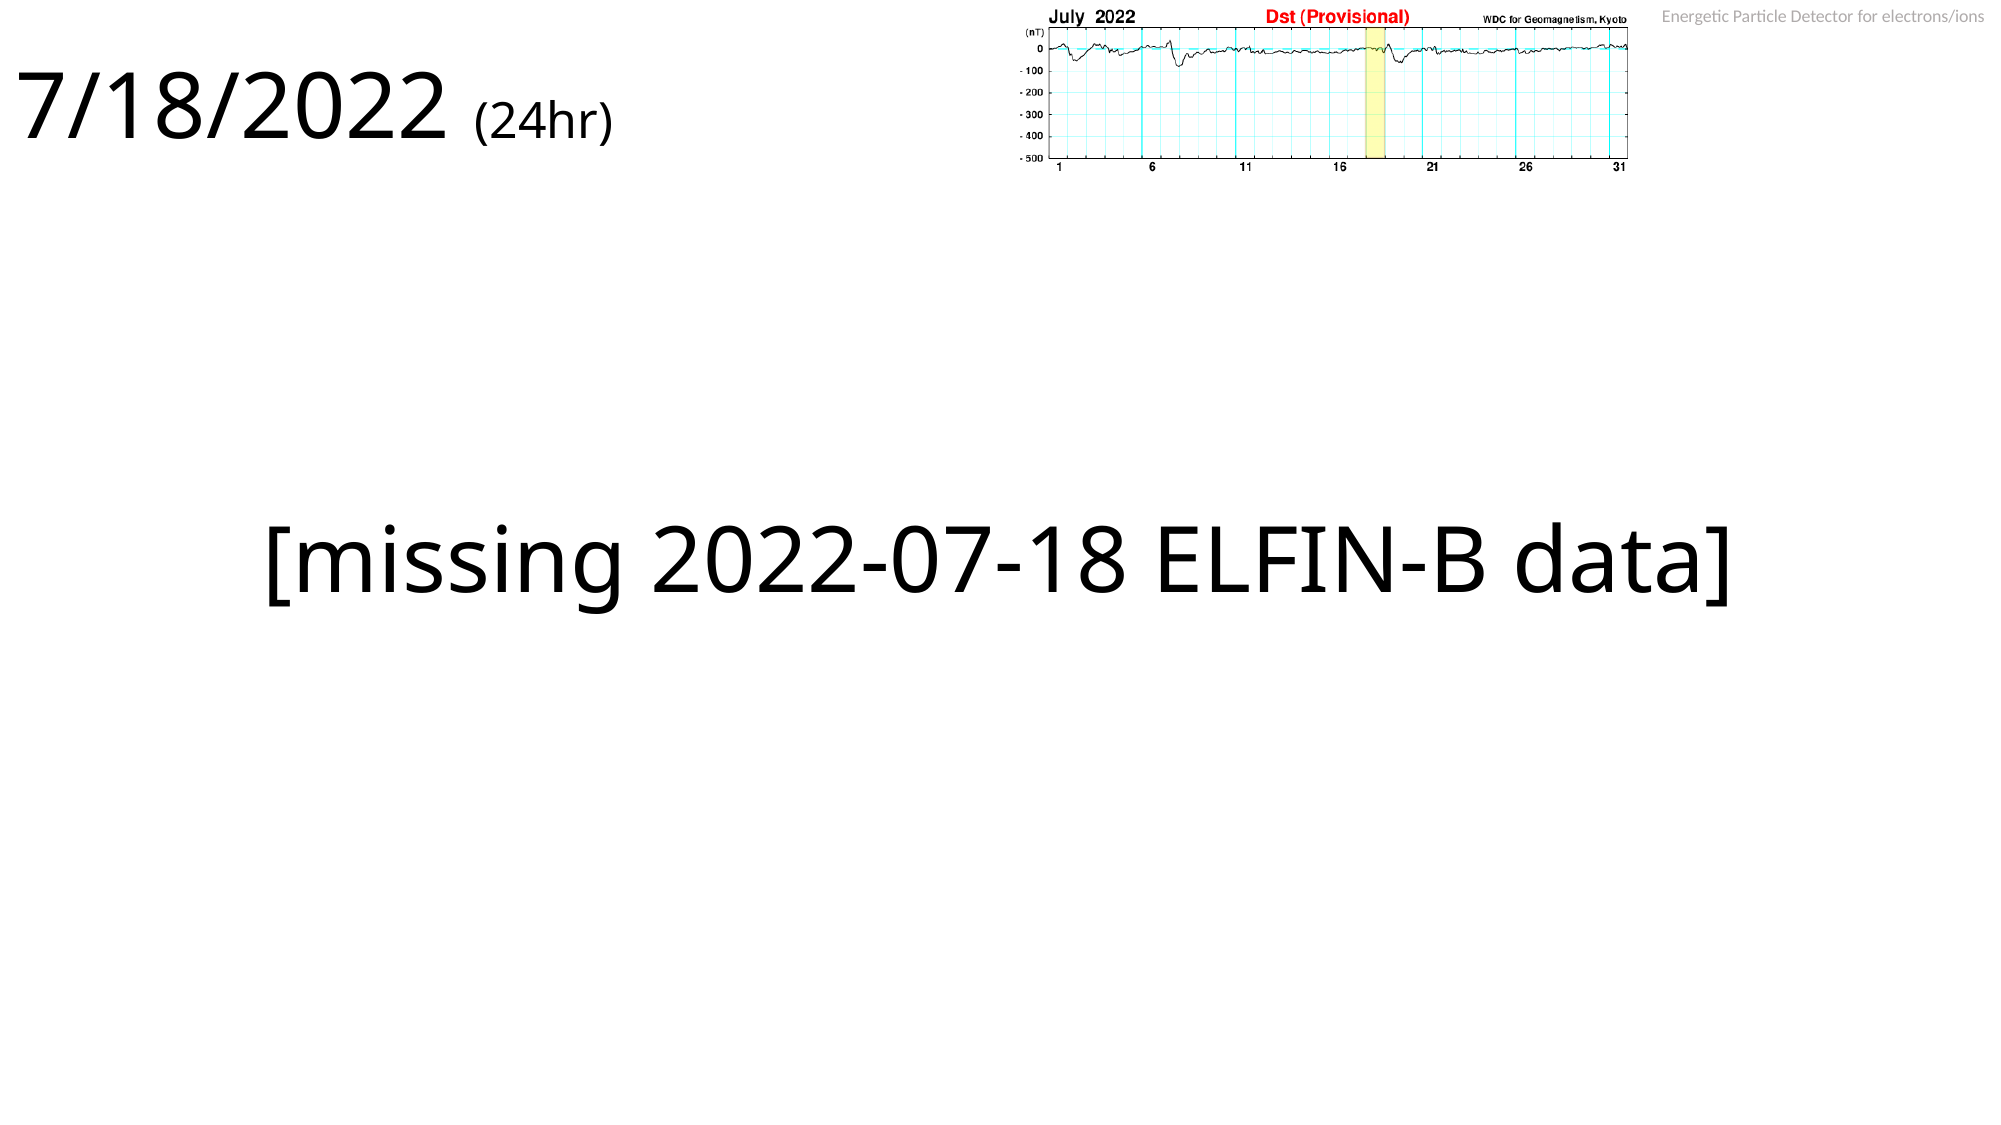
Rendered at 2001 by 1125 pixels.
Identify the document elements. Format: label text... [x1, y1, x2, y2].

title 7/18/2022 (24hr) [0, 0, 1725, 218]
picture [1015, 0, 1645, 192]
text_box Energetic Particle Detector for electrons/ions [1645, 0, 2000, 48]
text_box [missing 2022-07-18 ELFIN-B data] [137, 328, 1863, 797]
